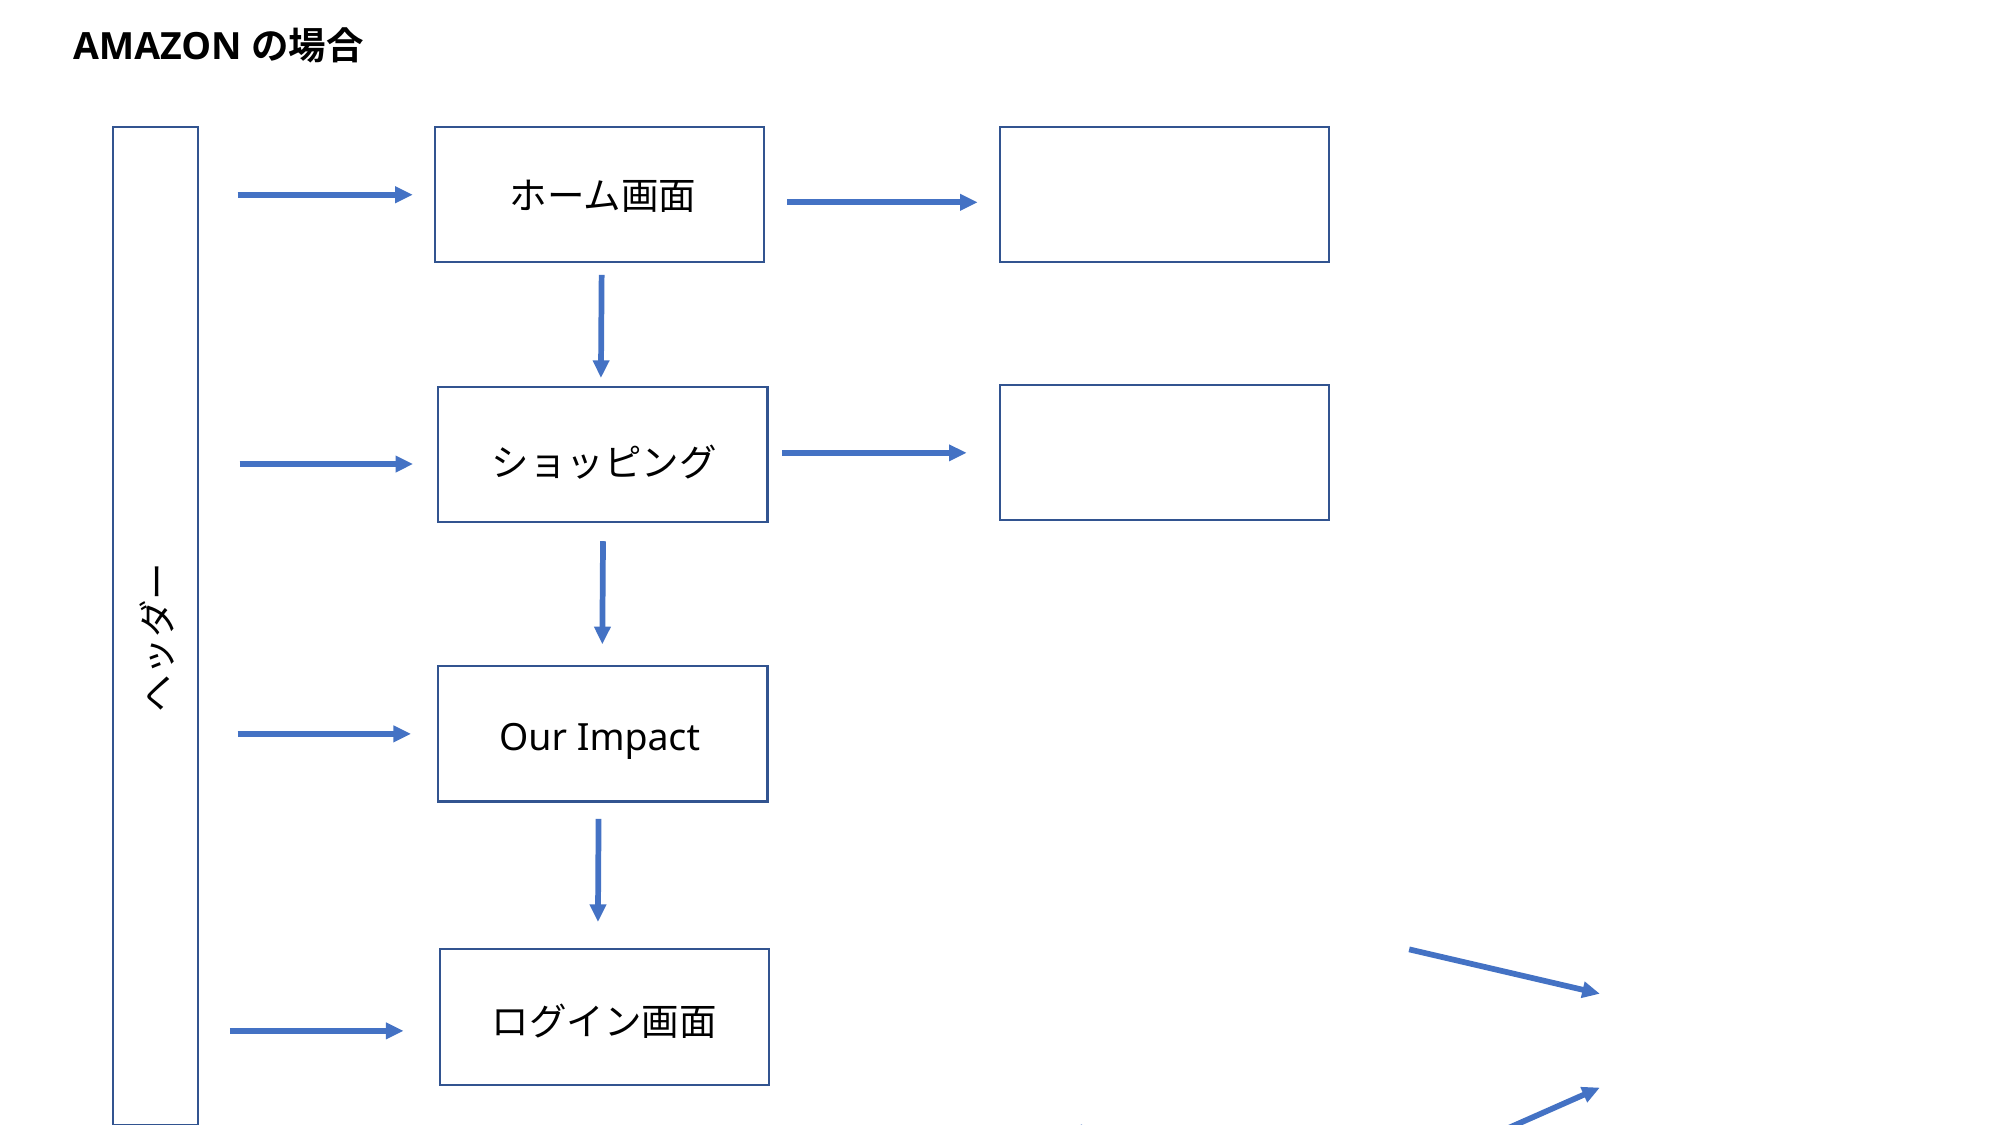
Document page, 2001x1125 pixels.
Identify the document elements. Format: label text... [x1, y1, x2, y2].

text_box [1409, 1087, 1600, 1125]
text_box [437, 386, 769, 523]
text_box [999, 384, 1330, 521]
text_box Our Impact [484, 705, 725, 766]
text_box ヘッダー [126, 537, 187, 728]
text_box ログイン画面 [477, 990, 732, 1051]
text_box ショッピング [477, 431, 732, 492]
text_box [439, 948, 770, 1086]
text_box AMAZONの場合 [58, 14, 379, 74]
text_box [999, 126, 1330, 263]
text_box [1409, 949, 1600, 994]
text_box [434, 126, 765, 263]
text_box [112, 126, 199, 1125]
text_box ホーム画面 [494, 164, 712, 225]
text_box [437, 665, 769, 803]
